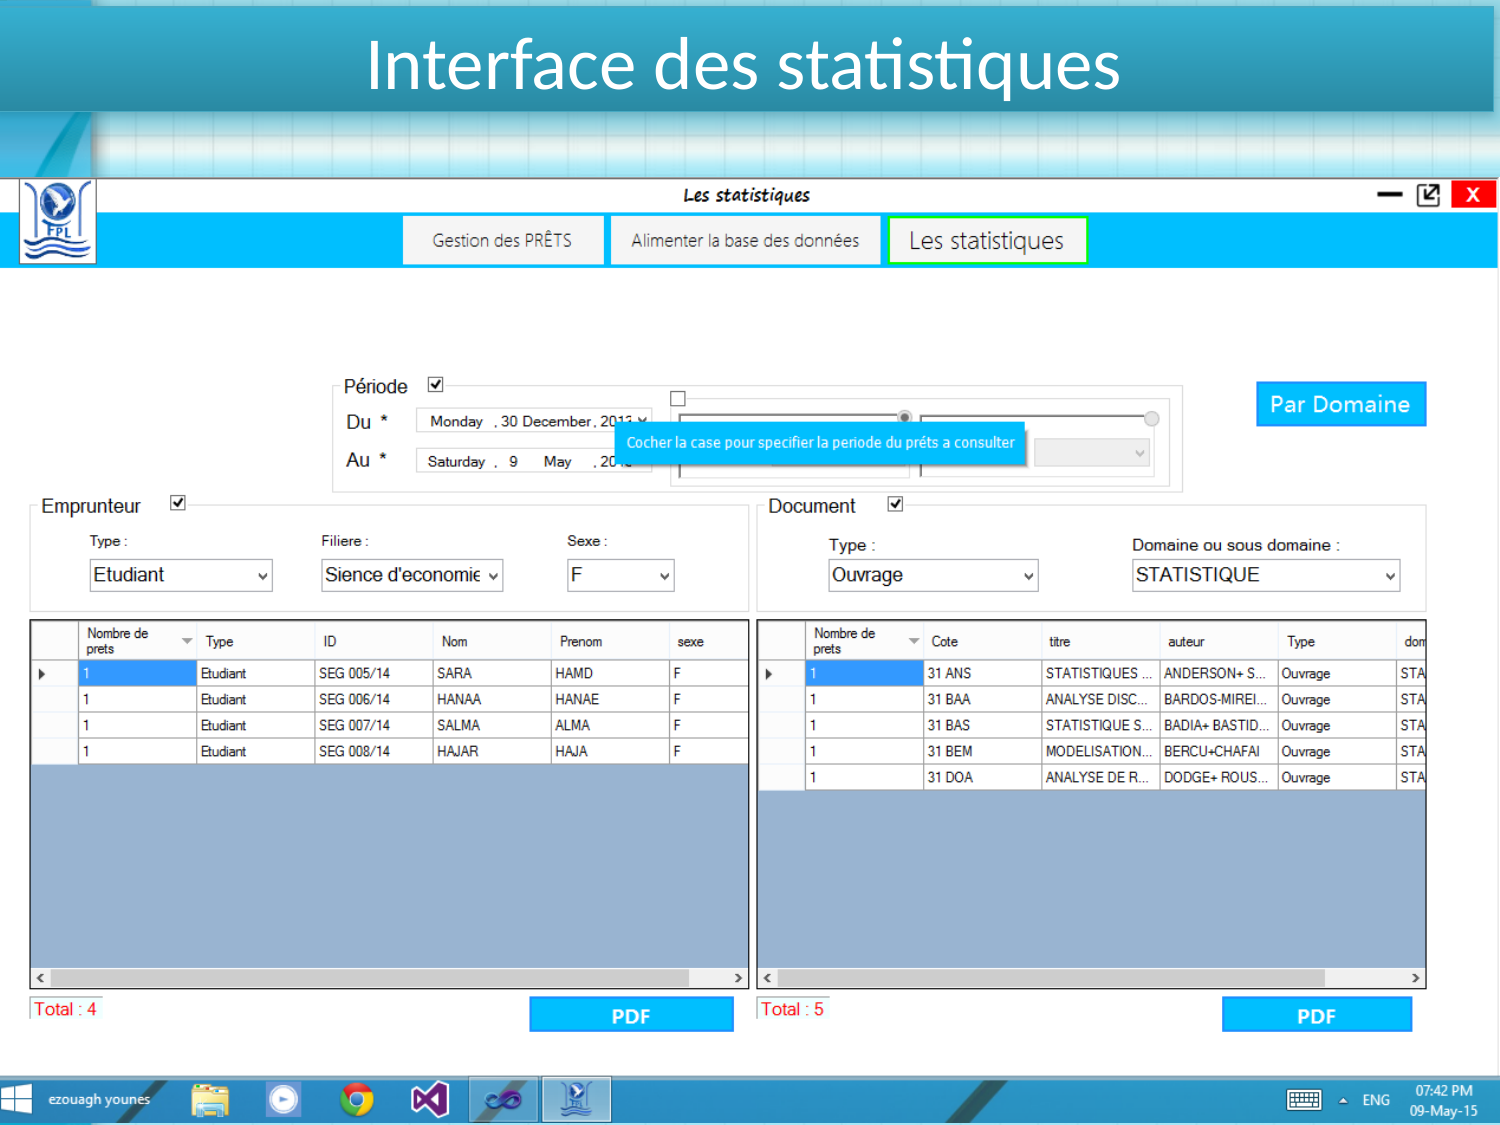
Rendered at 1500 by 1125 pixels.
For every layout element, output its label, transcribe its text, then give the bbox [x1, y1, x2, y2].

picture [0, 0, 1500, 1125]
picture [612, 216, 880, 264]
picture [888, 216, 1088, 264]
text_box Interface des statistiques [0, 6, 1494, 112]
picture [403, 216, 603, 264]
